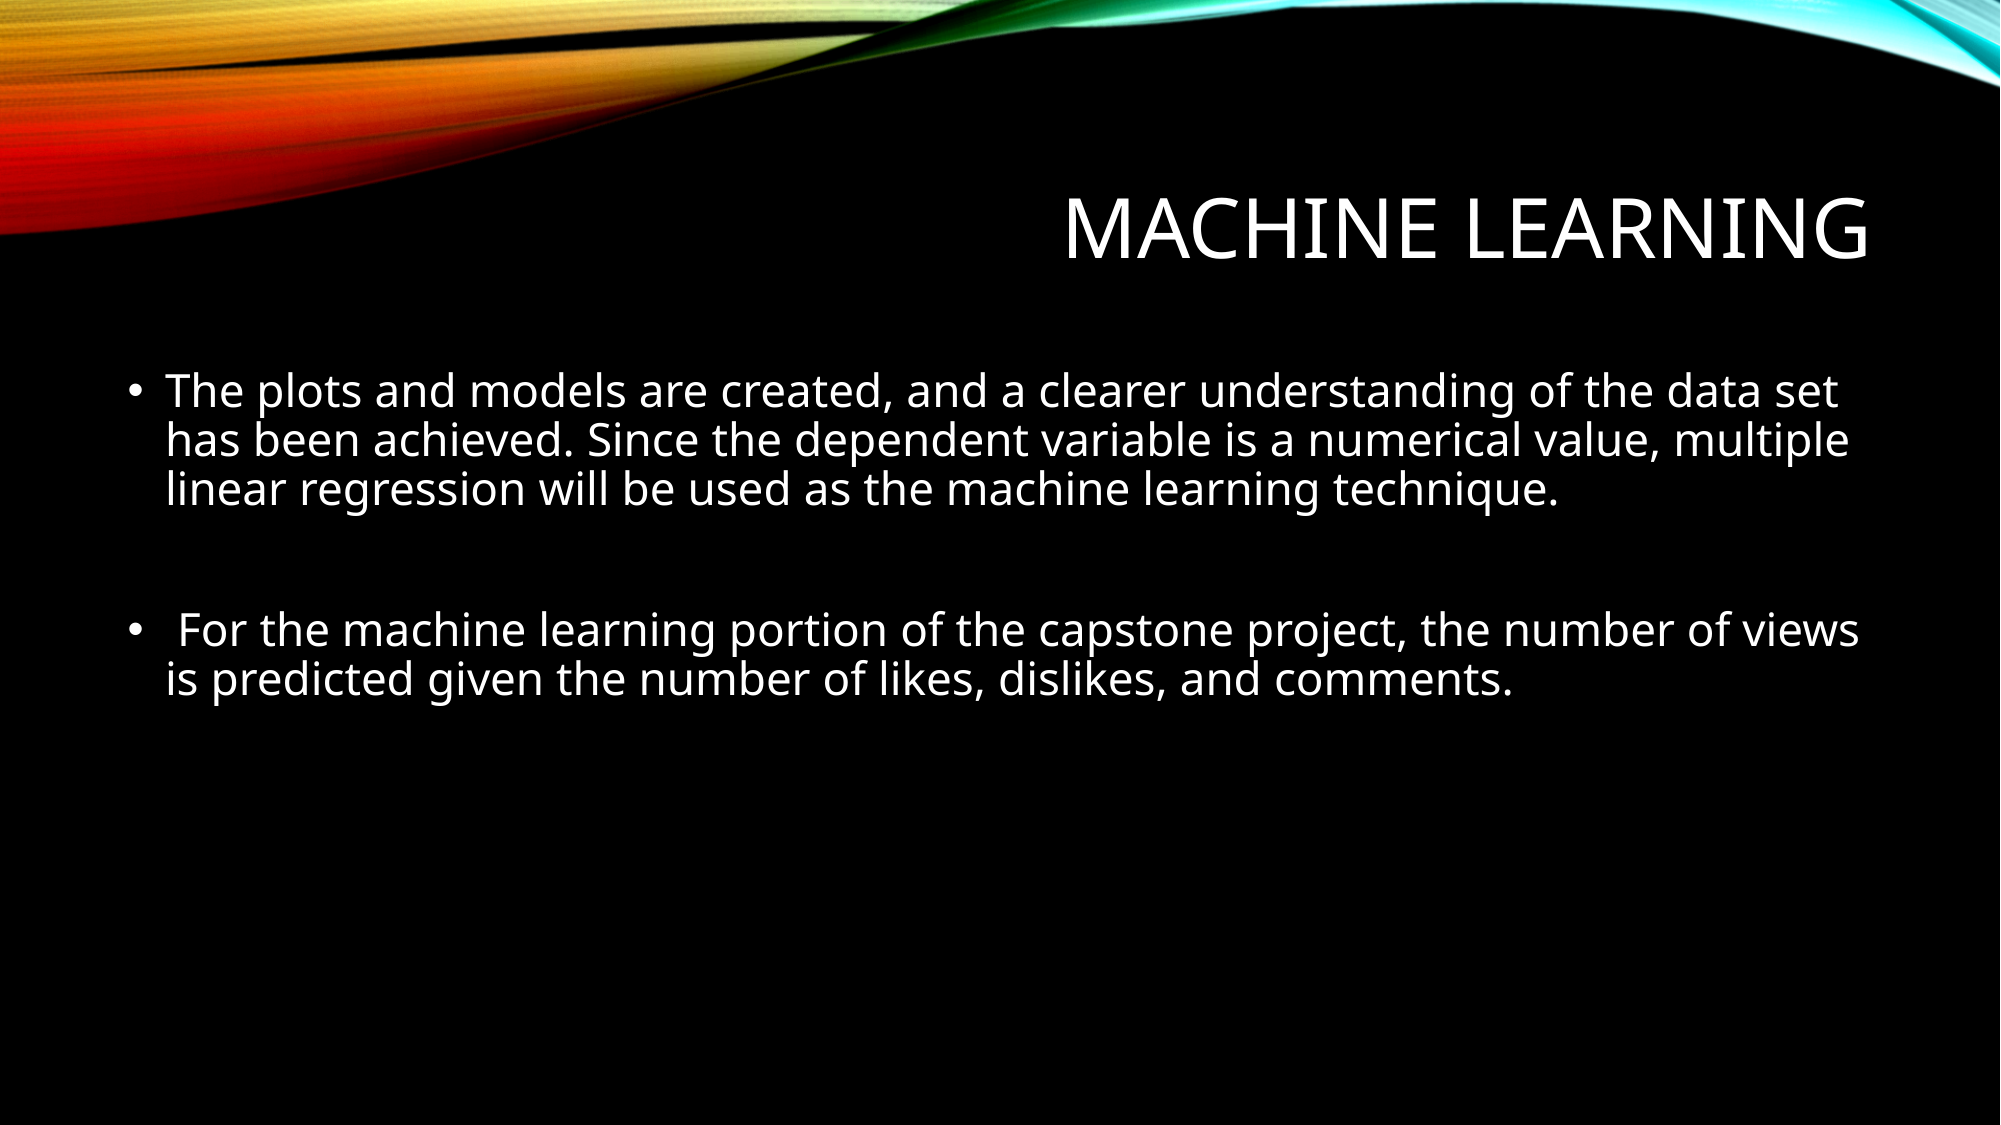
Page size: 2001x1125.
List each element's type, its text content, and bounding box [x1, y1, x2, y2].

title Machine Learning [474, 125, 1888, 338]
picture [0, 0, 2000, 237]
list The plots and models are created, and a clearer understanding of the data set has been achieved. Since the dependent variable is a numerical value, multiple linear regression will be used as the machine learning technique. For the machine learning portion of the capstone project, the number of views is predicted given the number of likes, dislikes, and comments. [112, 360, 1888, 1021]
